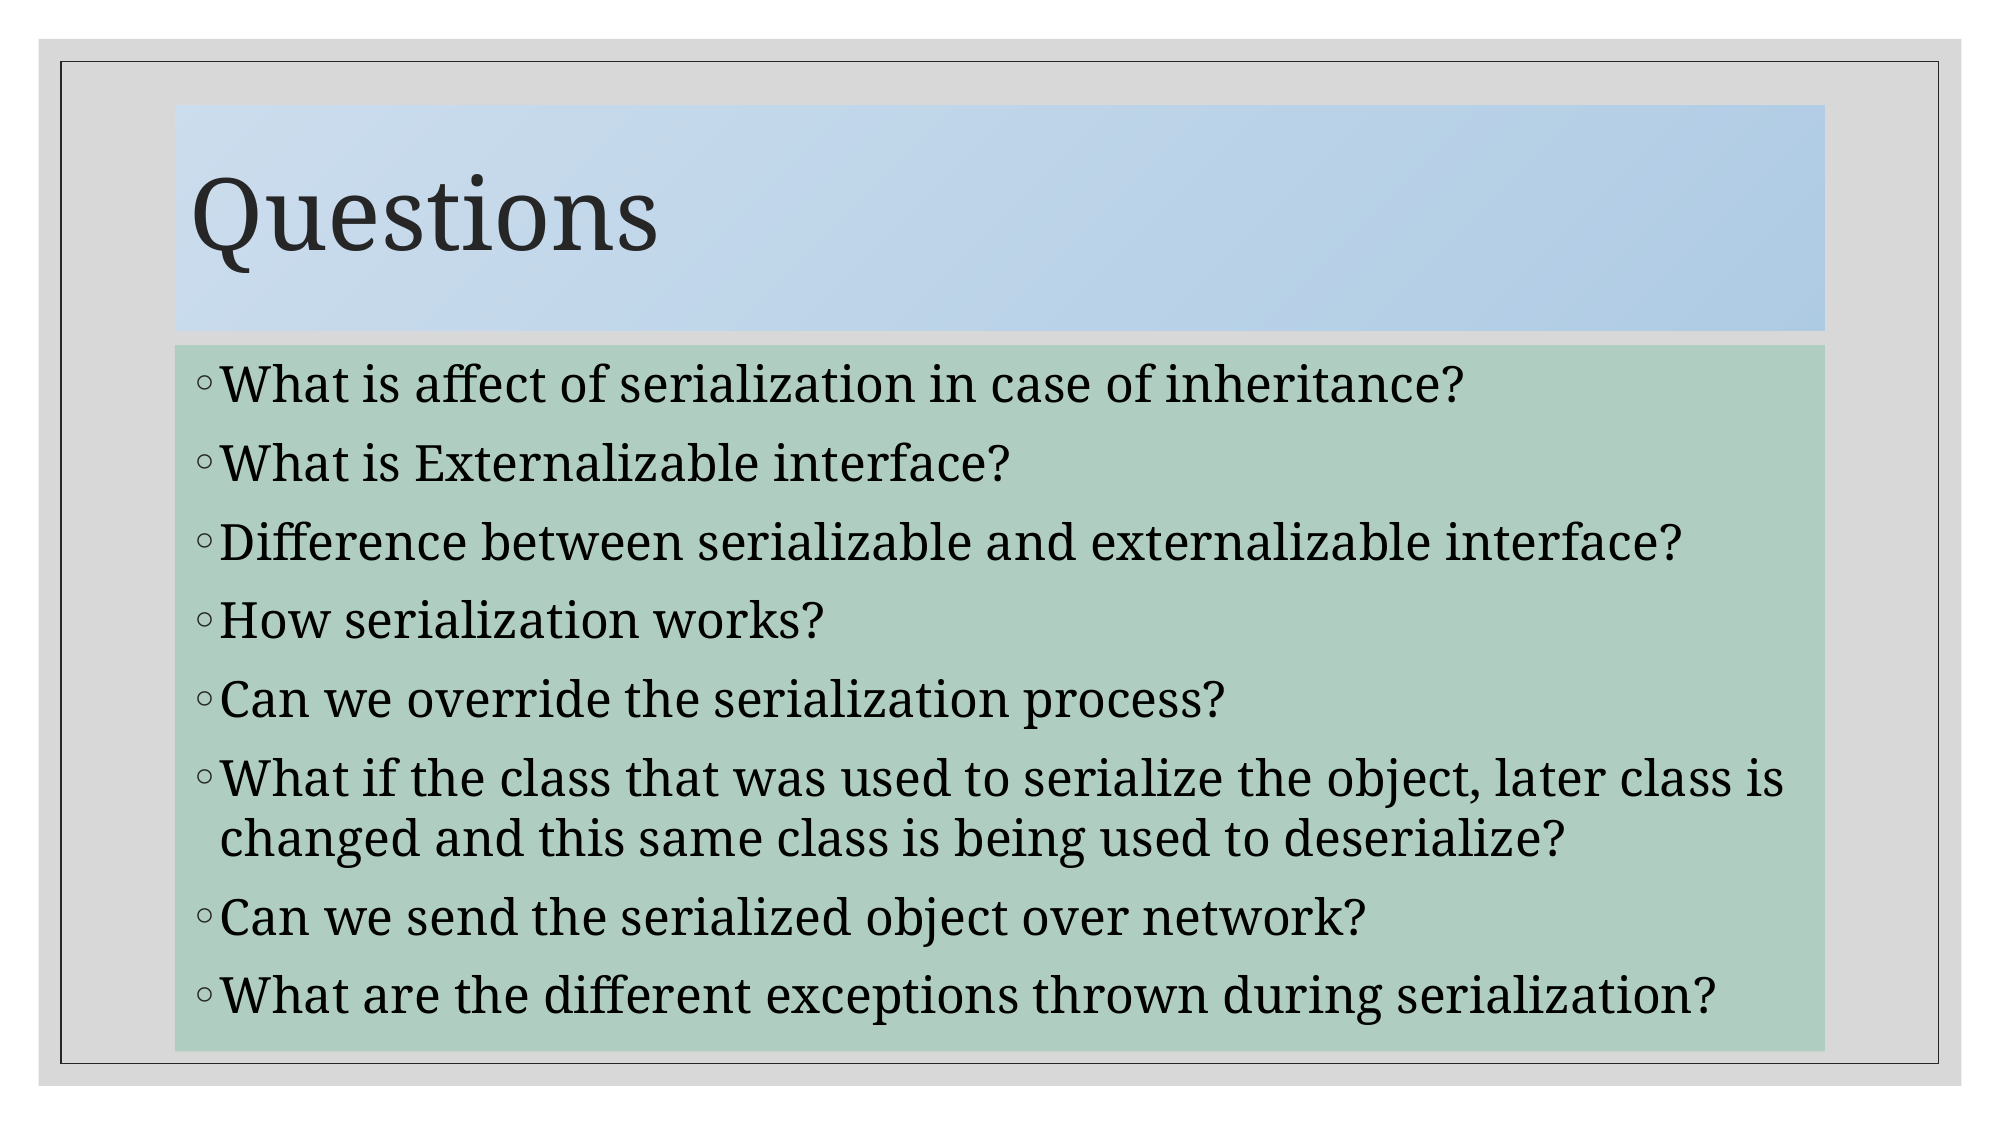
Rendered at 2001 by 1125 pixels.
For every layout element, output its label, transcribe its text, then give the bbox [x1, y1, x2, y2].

list What is affect of serialization in case of inheritance? What is Externalizable interface? Difference between serializable and externalizable interface? How serialization works? Can we override the serialization process? What if the class that was used to serialize the object, later class is changed and this same class is being used to deserialize? Can we send the serialized object over network? What are the different exceptions thrown during serialization? [174, 345, 1825, 1052]
title Questions [174, 105, 1825, 331]
